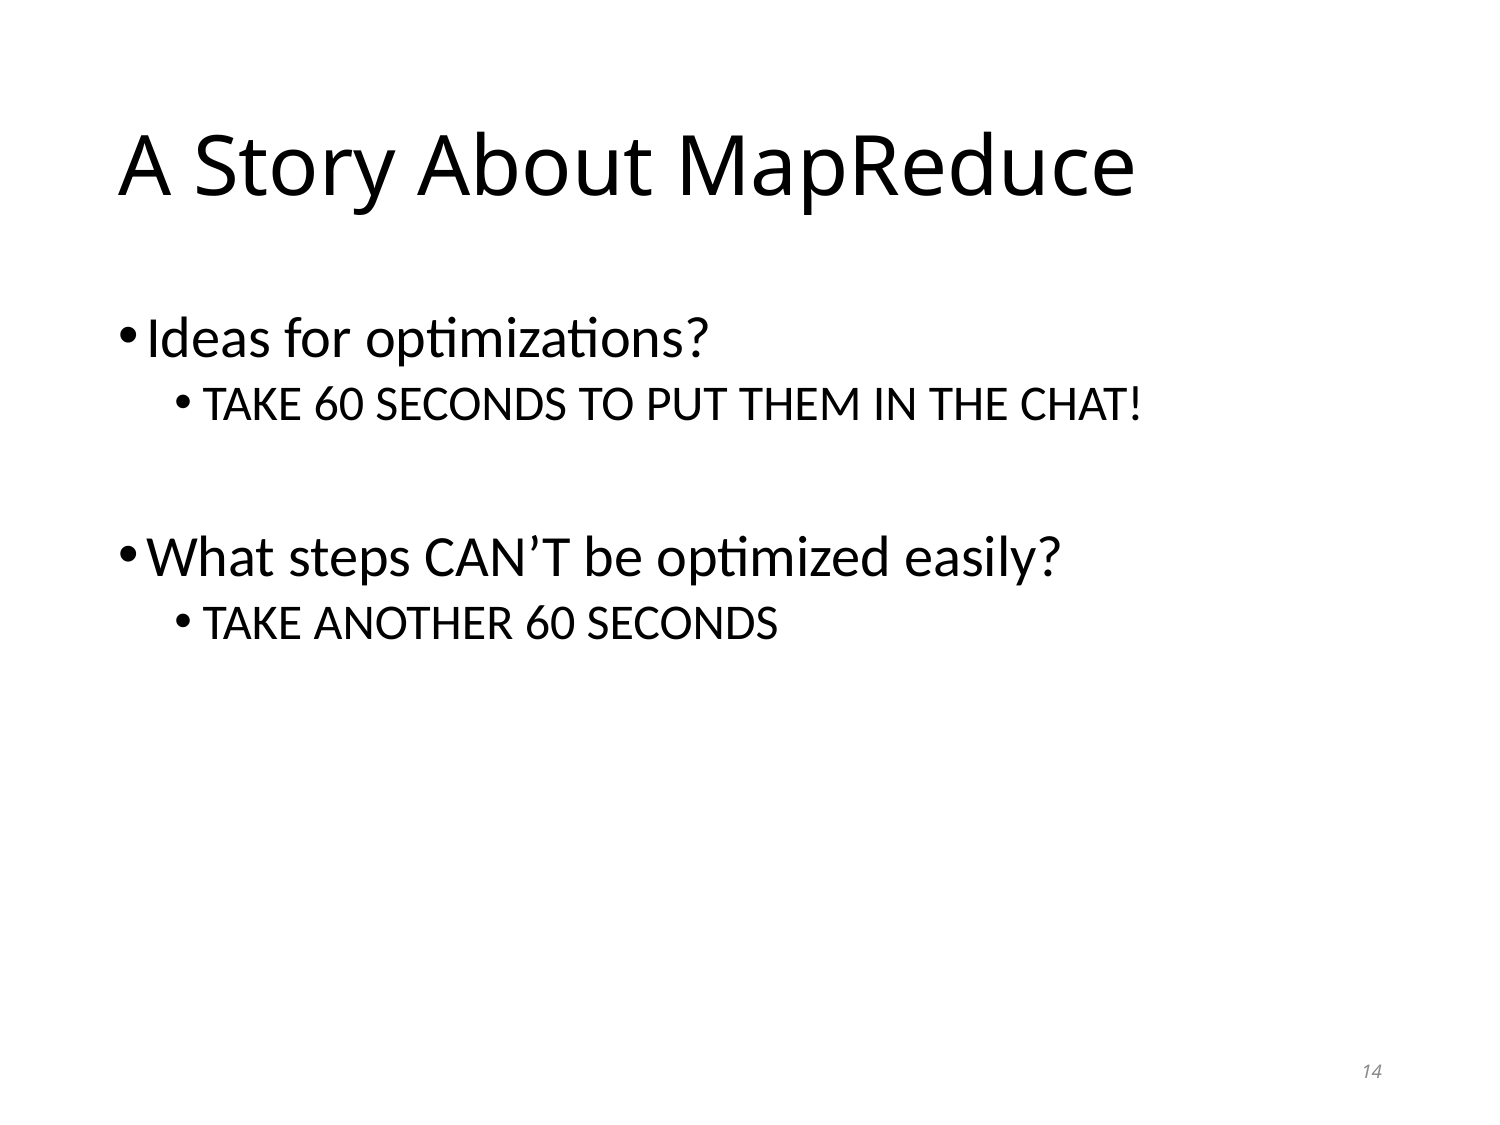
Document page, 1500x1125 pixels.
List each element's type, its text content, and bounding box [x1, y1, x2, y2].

slide_number 14 [1059, 1042, 1397, 1103]
title A Story About MapReduce [103, 59, 1397, 278]
list Ideas for optimizations? TAKE 60 SECONDS TO PUT THEM IN THE CHAT! What steps CAN’T be optimized easily? TAKE ANOTHER 60 SECONDS [103, 299, 1397, 1014]
